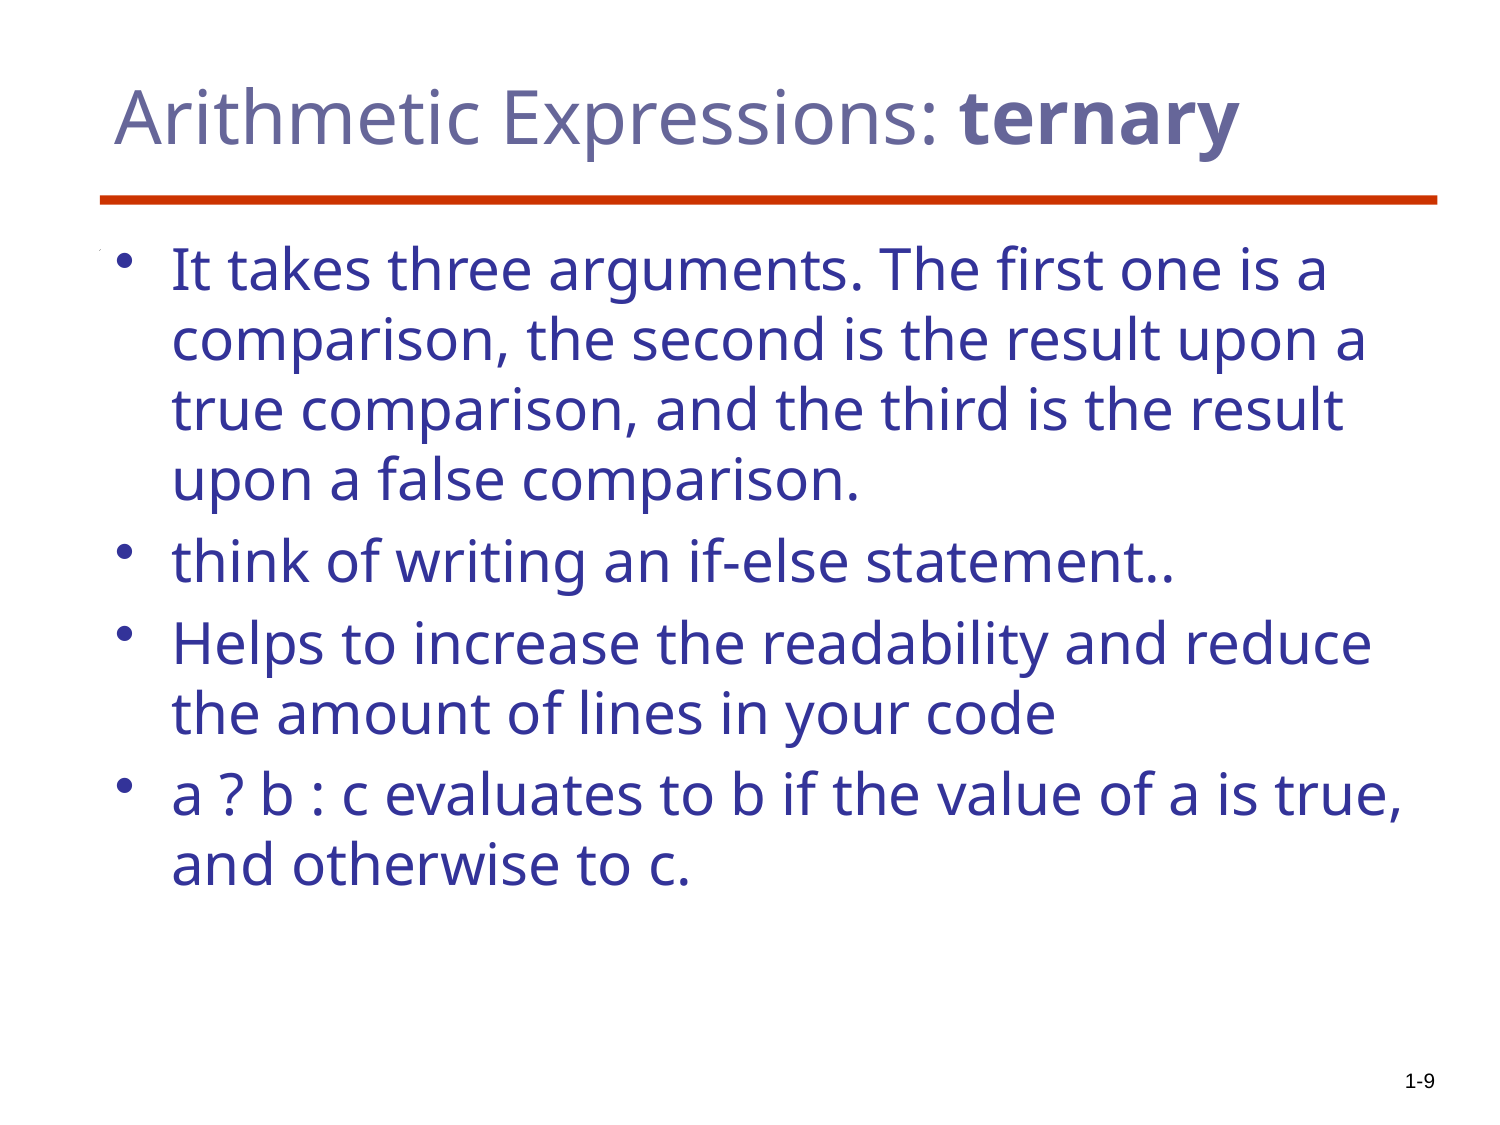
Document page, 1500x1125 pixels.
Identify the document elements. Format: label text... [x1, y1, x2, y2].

list It takes three arguments. The first one is a comparison, the second is the result upon a true comparison, and the third is the result upon a false comparison. think of writing an if-else statement.. Helps to increase the readability and reduce the amount of lines in your code a ? b : c evaluates to b if the value of a is true, and otherwise to c. [99, 251, 1438, 1013]
title Arithmetic Expressions: ternary [99, 62, 1438, 251]
slide_number 1-9 [1137, 1024, 1451, 1101]
